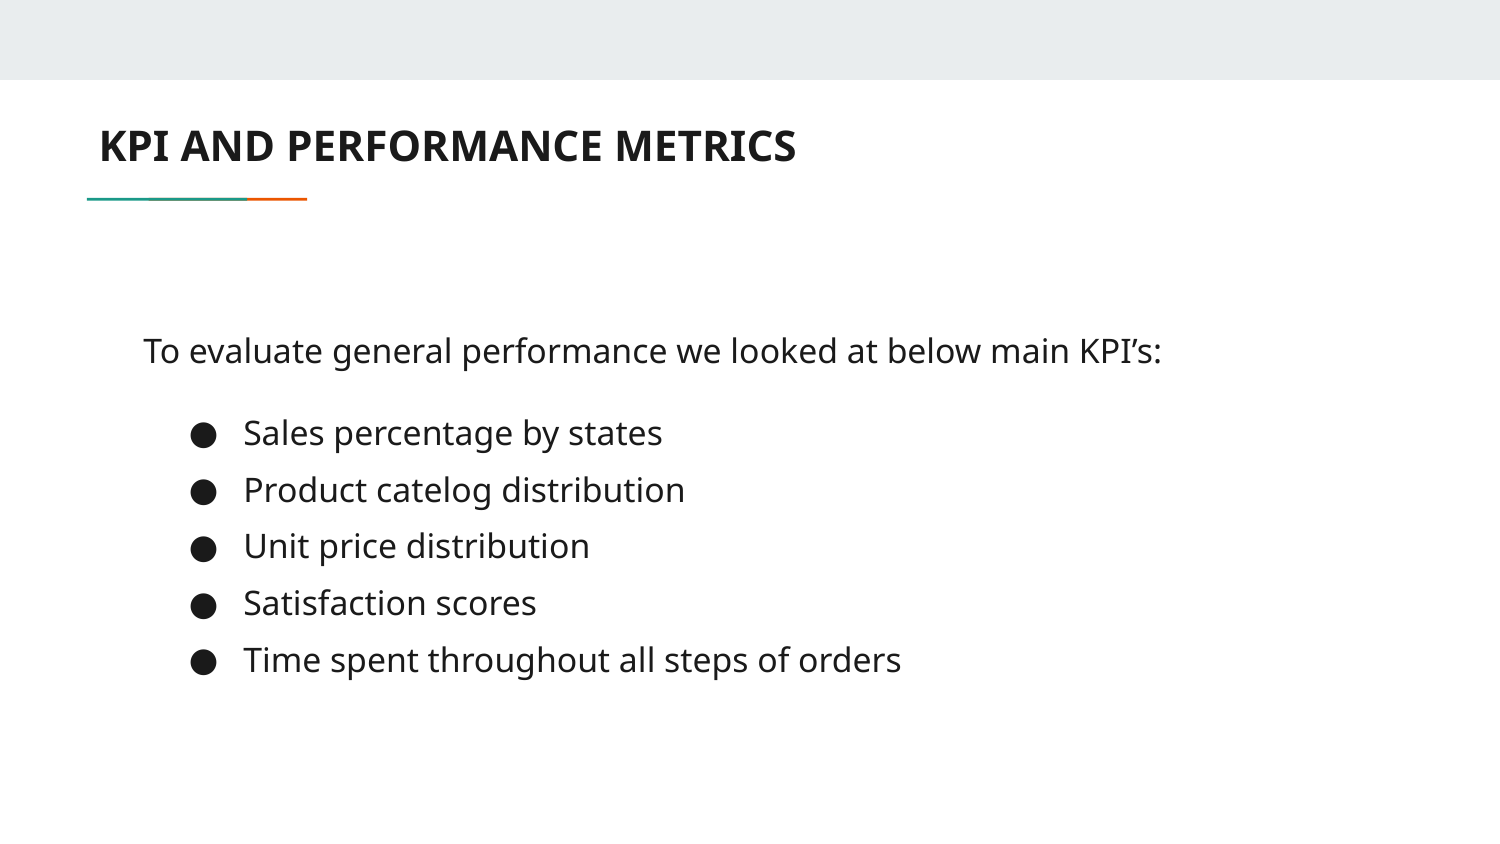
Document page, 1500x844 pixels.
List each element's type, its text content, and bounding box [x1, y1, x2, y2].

title KPI AND PERFORMANCE METRICS [83, 101, 1345, 189]
list To evaluate general performance we looked at below main KPI’s: Sales percentage by states Product catelog distribution Unit price distribution Satisfaction scores Time spent throughout all steps of orders [128, 298, 1390, 700]
